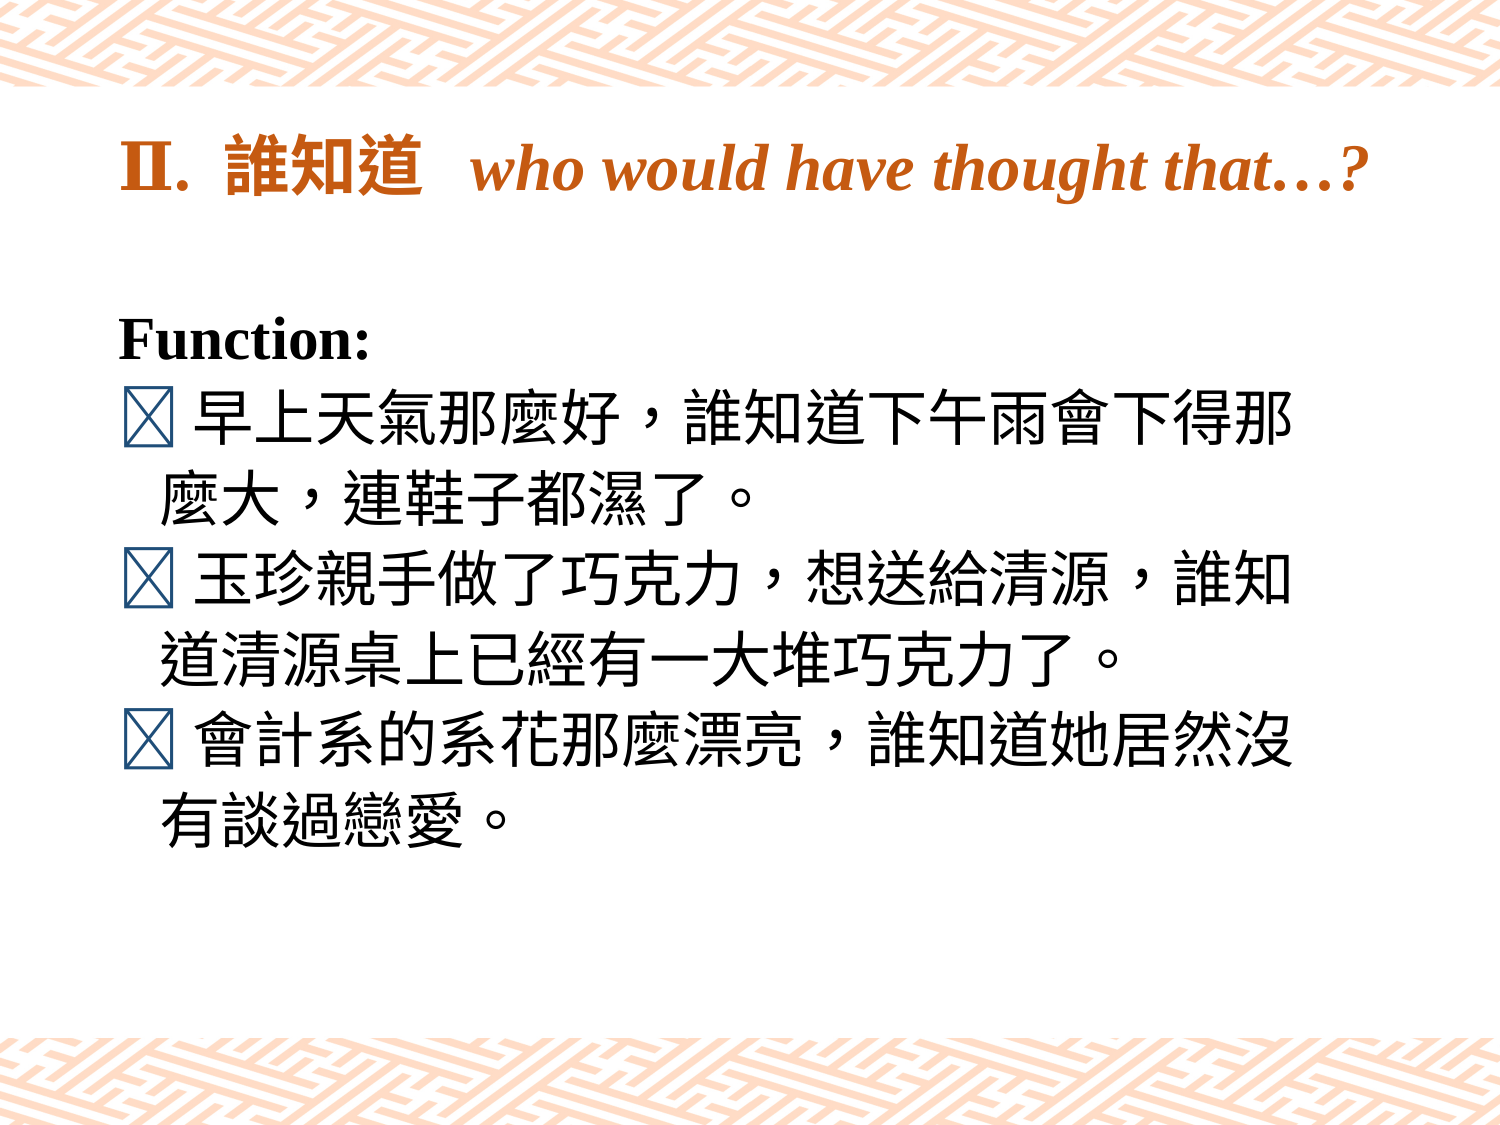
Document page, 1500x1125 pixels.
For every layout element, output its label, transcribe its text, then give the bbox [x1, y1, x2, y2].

picture [0, 0, 1500, 1125]
list Function: 早上天氣那麼好，誰知道下午雨會下得那 麼大，連鞋子都濕了。 玉珍親手做了巧克力，想送給清源，誰知 道清源桌上已經有一大堆巧克力了。 會計系的系花那麼漂亮，誰知道她居然沒 有談過戀愛。 [103, 299, 1397, 1014]
title Ⅱ. 誰知道 who would have thought that…? [103, 59, 1397, 278]
